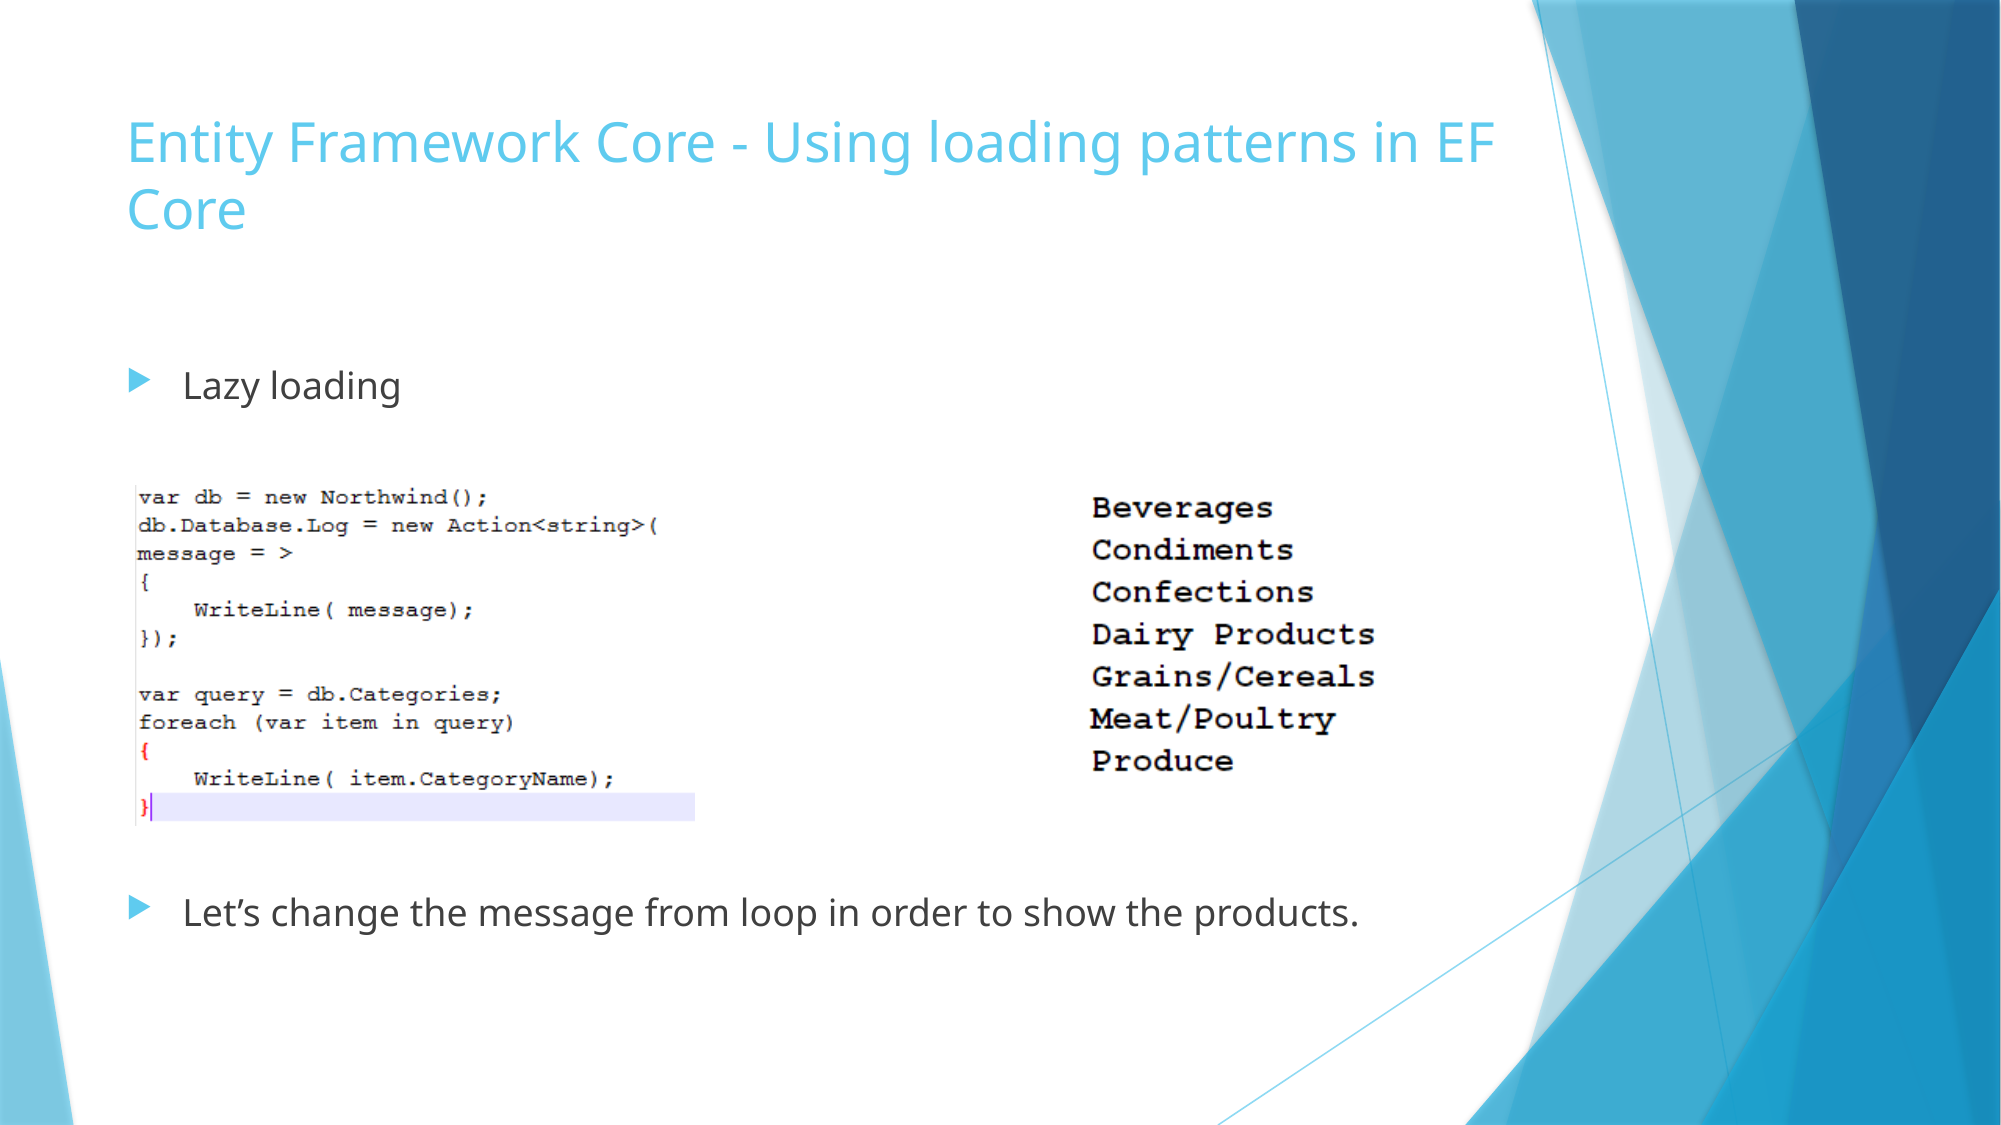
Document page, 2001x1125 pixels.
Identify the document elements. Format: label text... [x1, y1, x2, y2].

picture [134, 484, 695, 827]
list Lazy loading Let’s change the message from loop in order to show the products. [111, 354, 1522, 992]
title Entity Framework Core - Using loading patterns in EF Core [111, 99, 1522, 317]
picture [1059, 484, 1389, 791]
